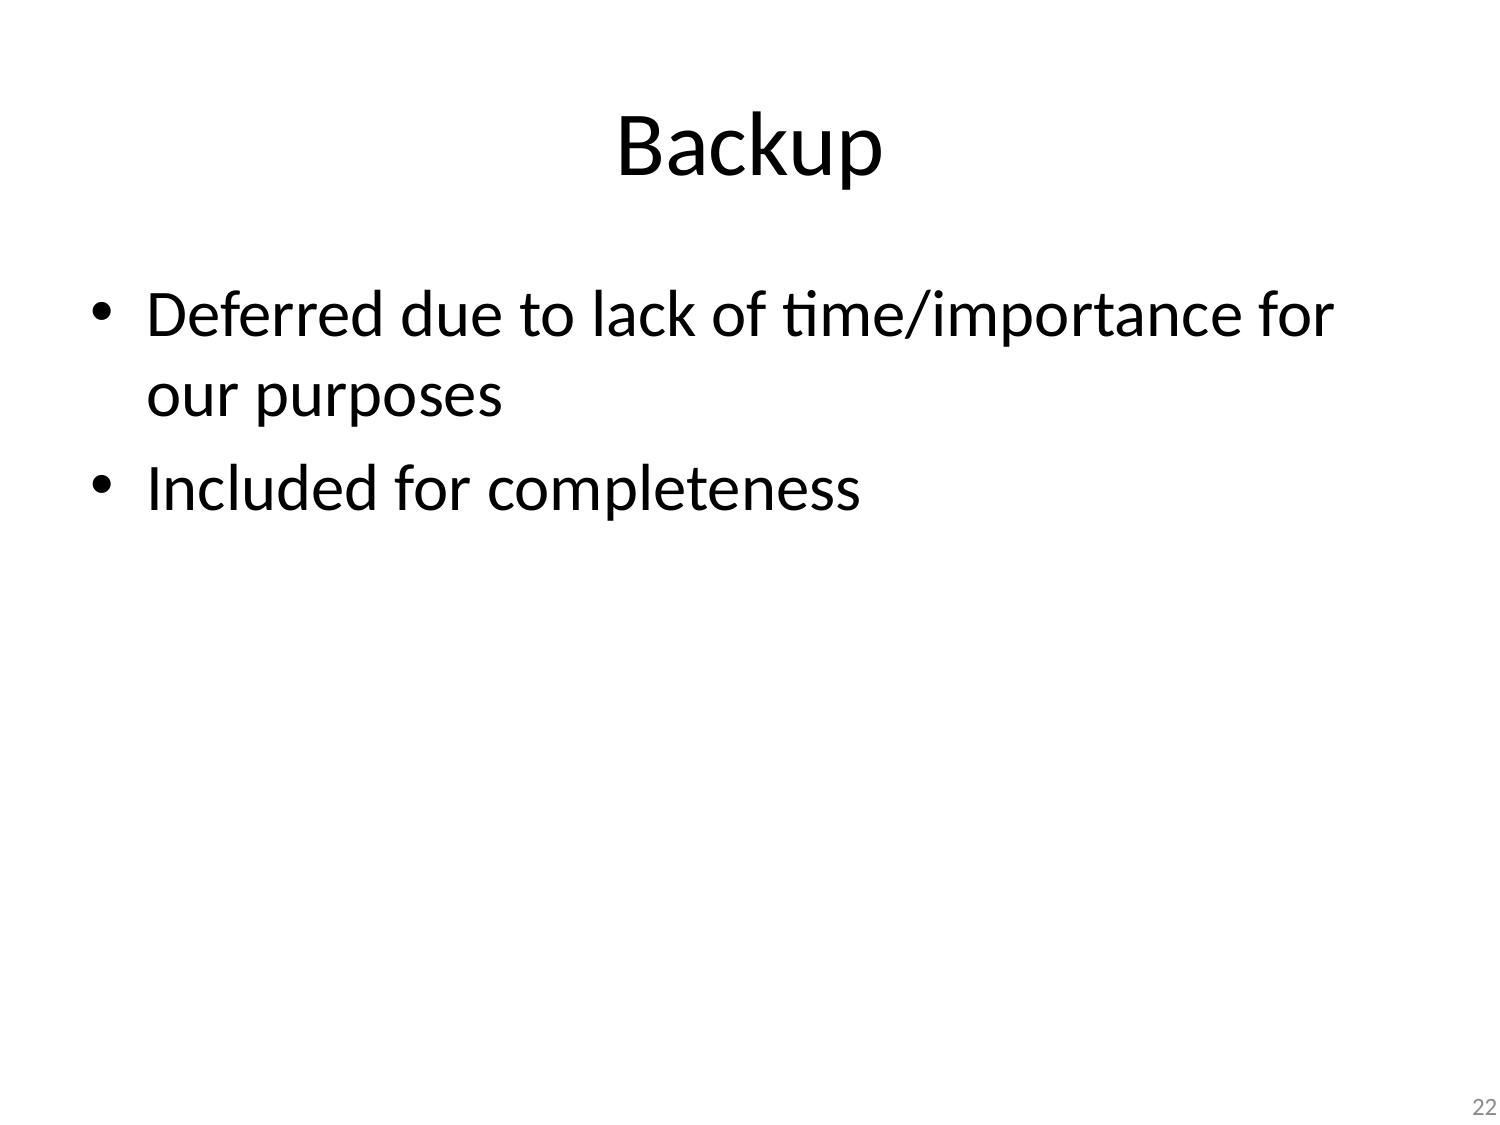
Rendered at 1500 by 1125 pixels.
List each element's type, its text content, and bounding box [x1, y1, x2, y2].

list Deferred due to lack of time/importance for our purposes Included for completeness [75, 262, 1425, 1005]
slide_number 22 [1162, 1074, 1500, 1125]
title Backup [75, 45, 1425, 233]
